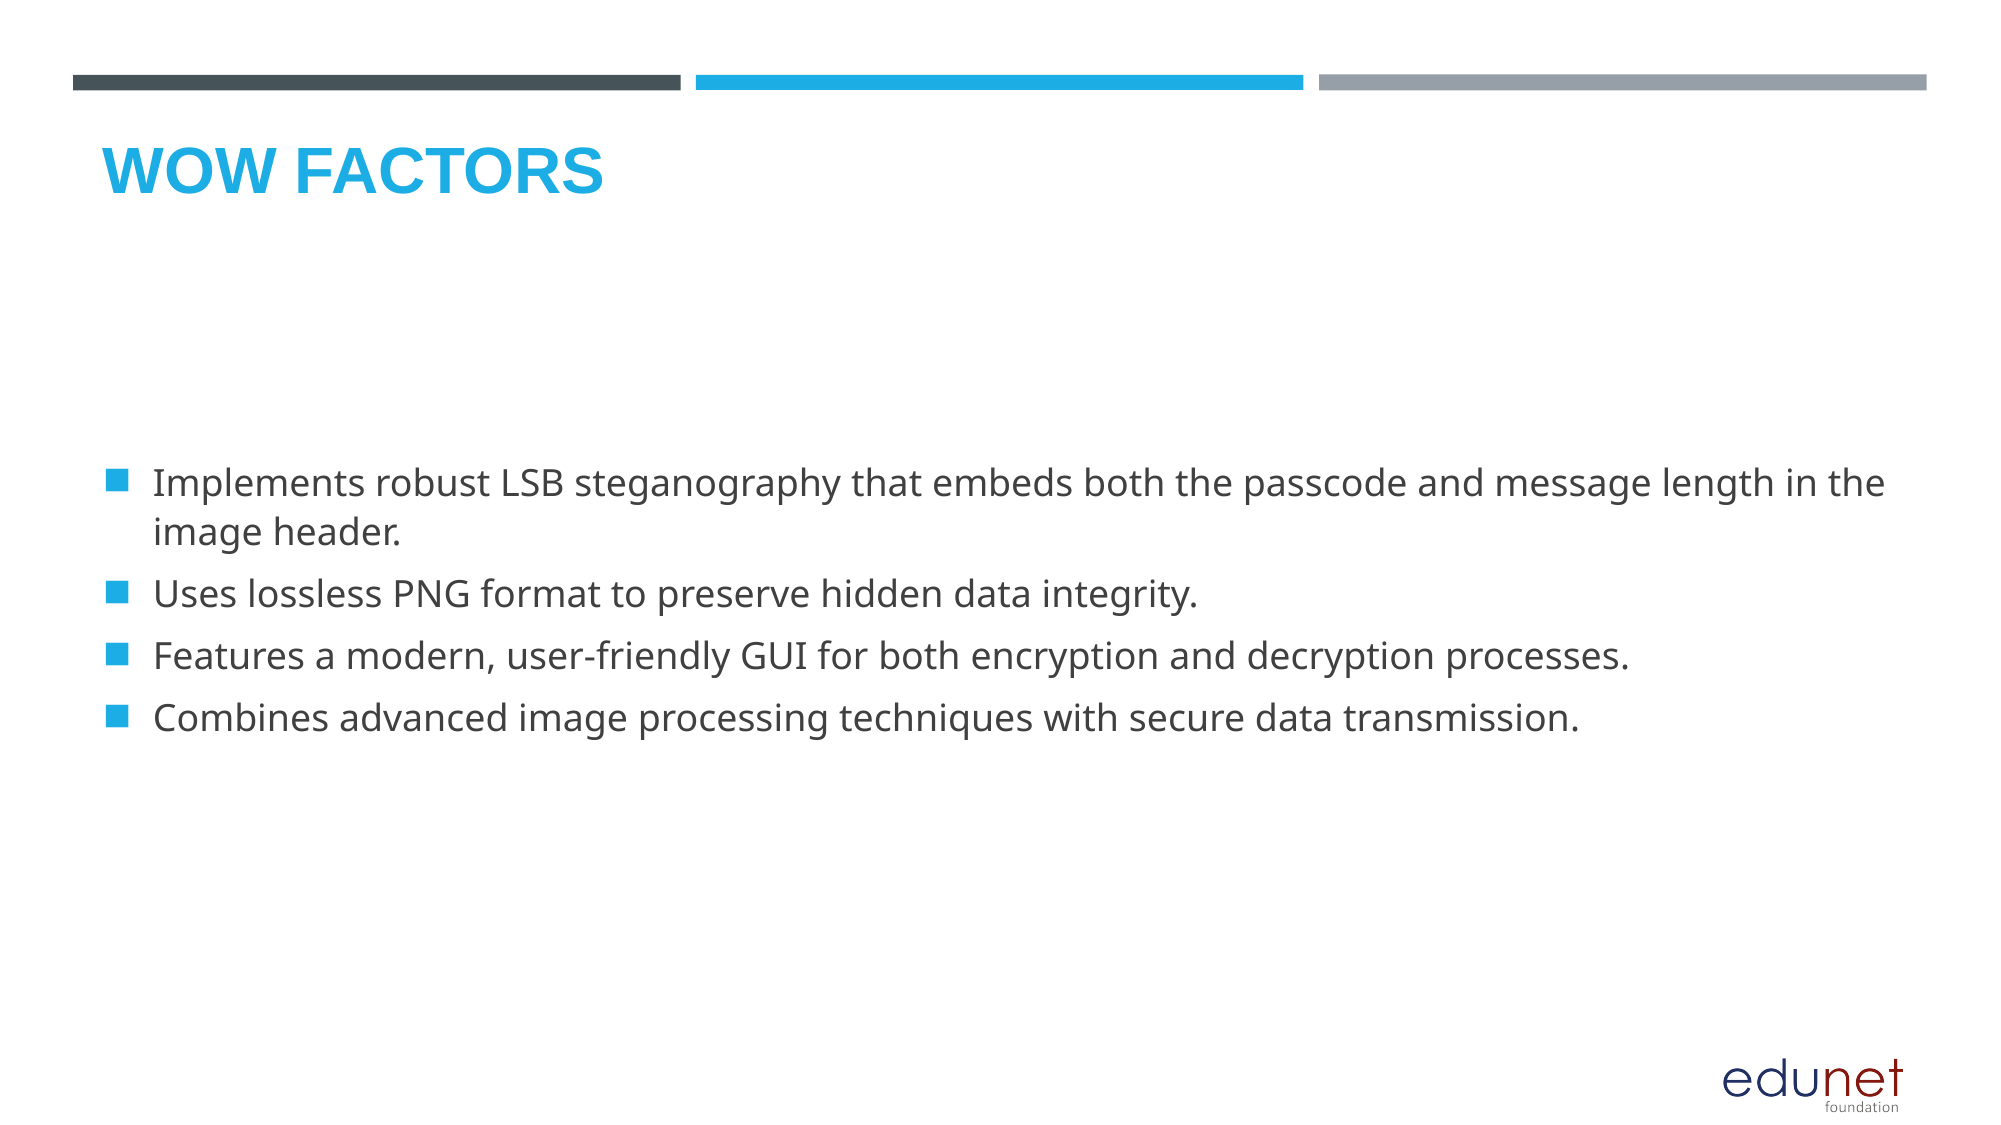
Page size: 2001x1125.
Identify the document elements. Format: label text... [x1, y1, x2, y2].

title Wow factors [94, 126, 1906, 213]
list Implements robust LSB steganography that embeds both the passcode and message length in the image header. Uses lossless PNG format to preserve hidden data integrity. Features a modern, user-friendly GUI for both encryption and decryption processes. Combines advanced image processing techniques with secure data transmission. [94, 213, 1906, 981]
picture [1719, 1056, 1905, 1116]
